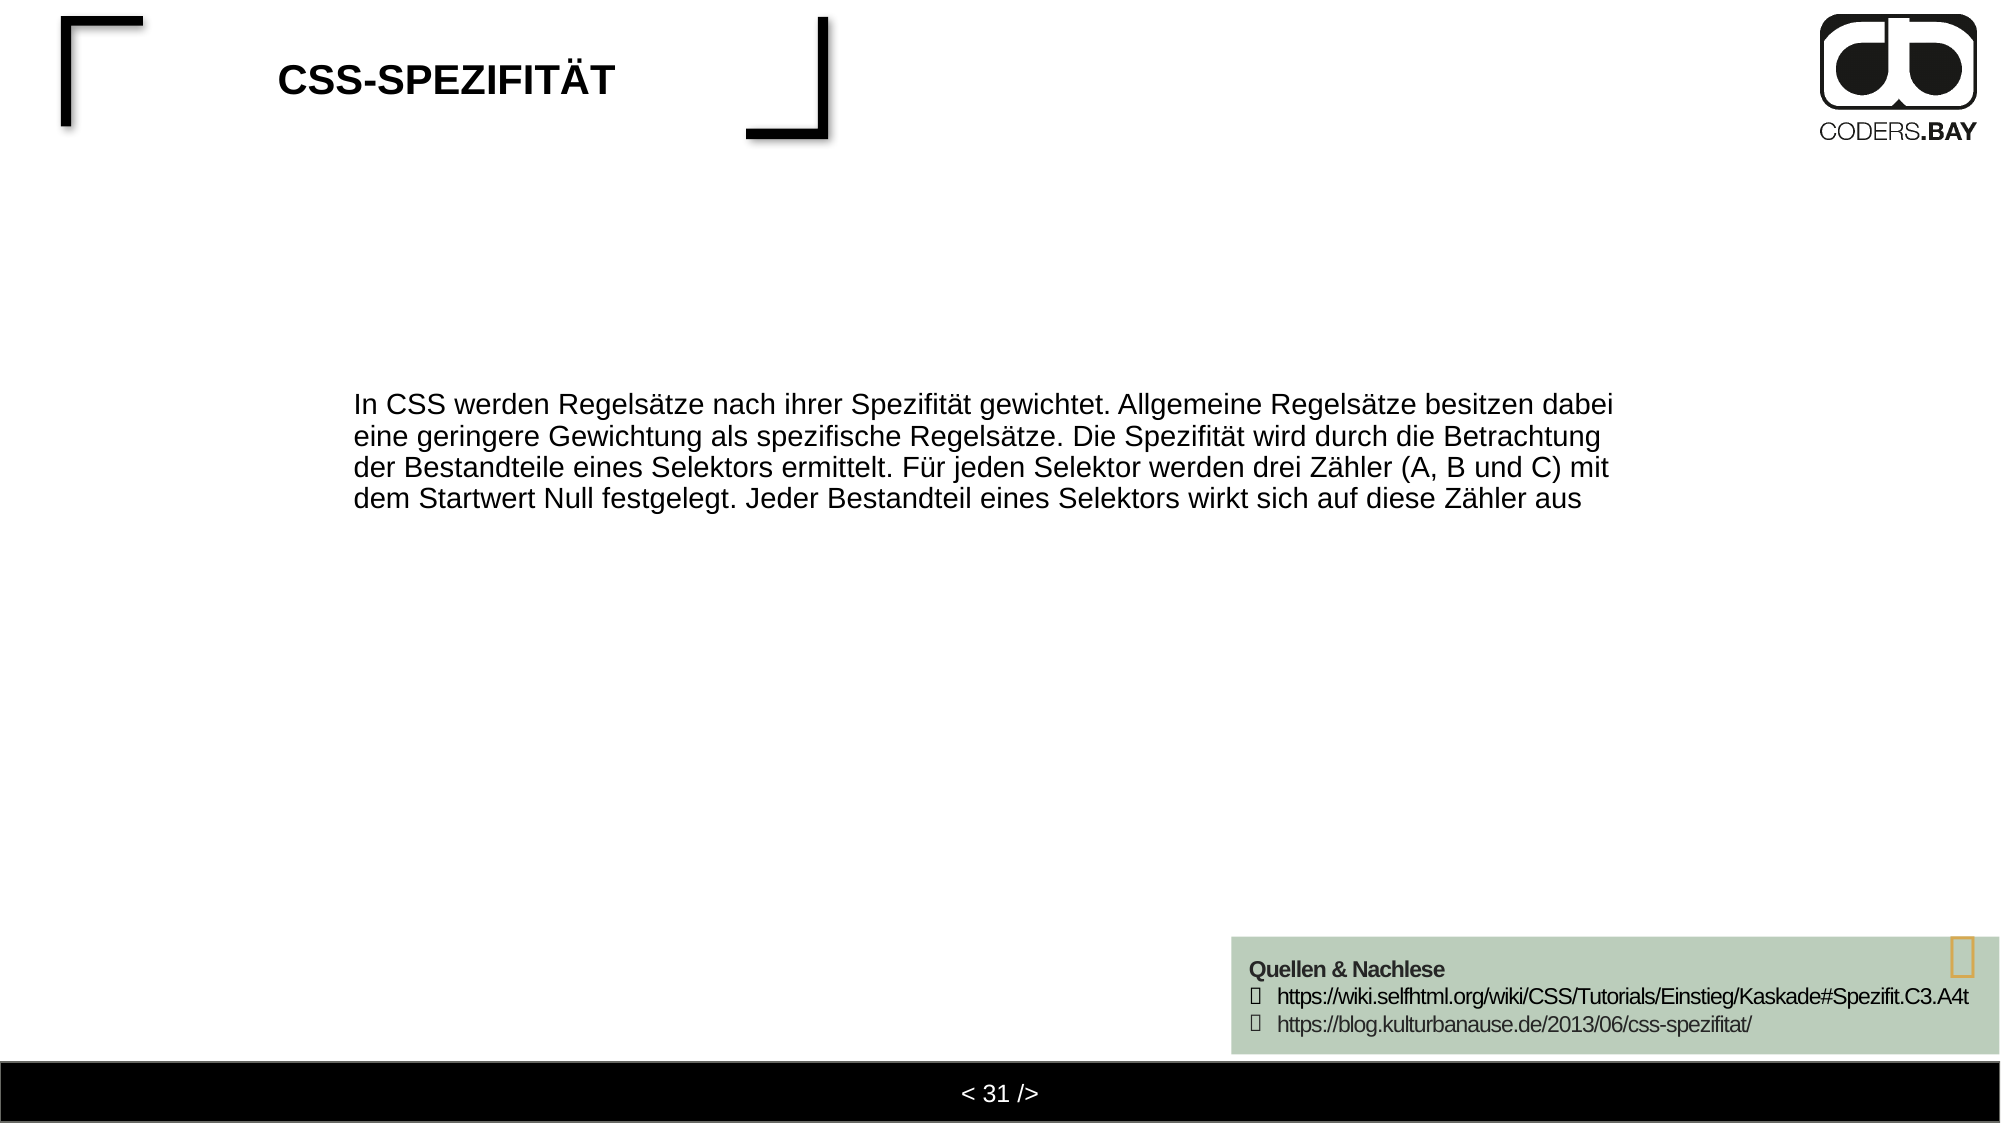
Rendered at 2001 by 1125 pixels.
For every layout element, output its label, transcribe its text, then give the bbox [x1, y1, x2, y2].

list In CSS werden Regelsätze nach ihrer Spezifität gewichtet. Allgemeine Regelsätze besitzen dabei eine geringere Gewichtung als spezifische Regelsätze. Die Spezifität wird durch die Betrachtung der Bestandteile eines Selektors ermittelt. Für jeden Selektor werden drei Zähler (A, B und C) mit dem Startwert Null festgelegt. Jeder Bestandteil eines Selektors wirkt sich auf diese Zähler aus [338, 382, 1662, 525]
title CSS-Spezifität [79, 36, 814, 127]
picture [1820, 14, 1977, 140]
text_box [1230, 912, 2000, 1056]
